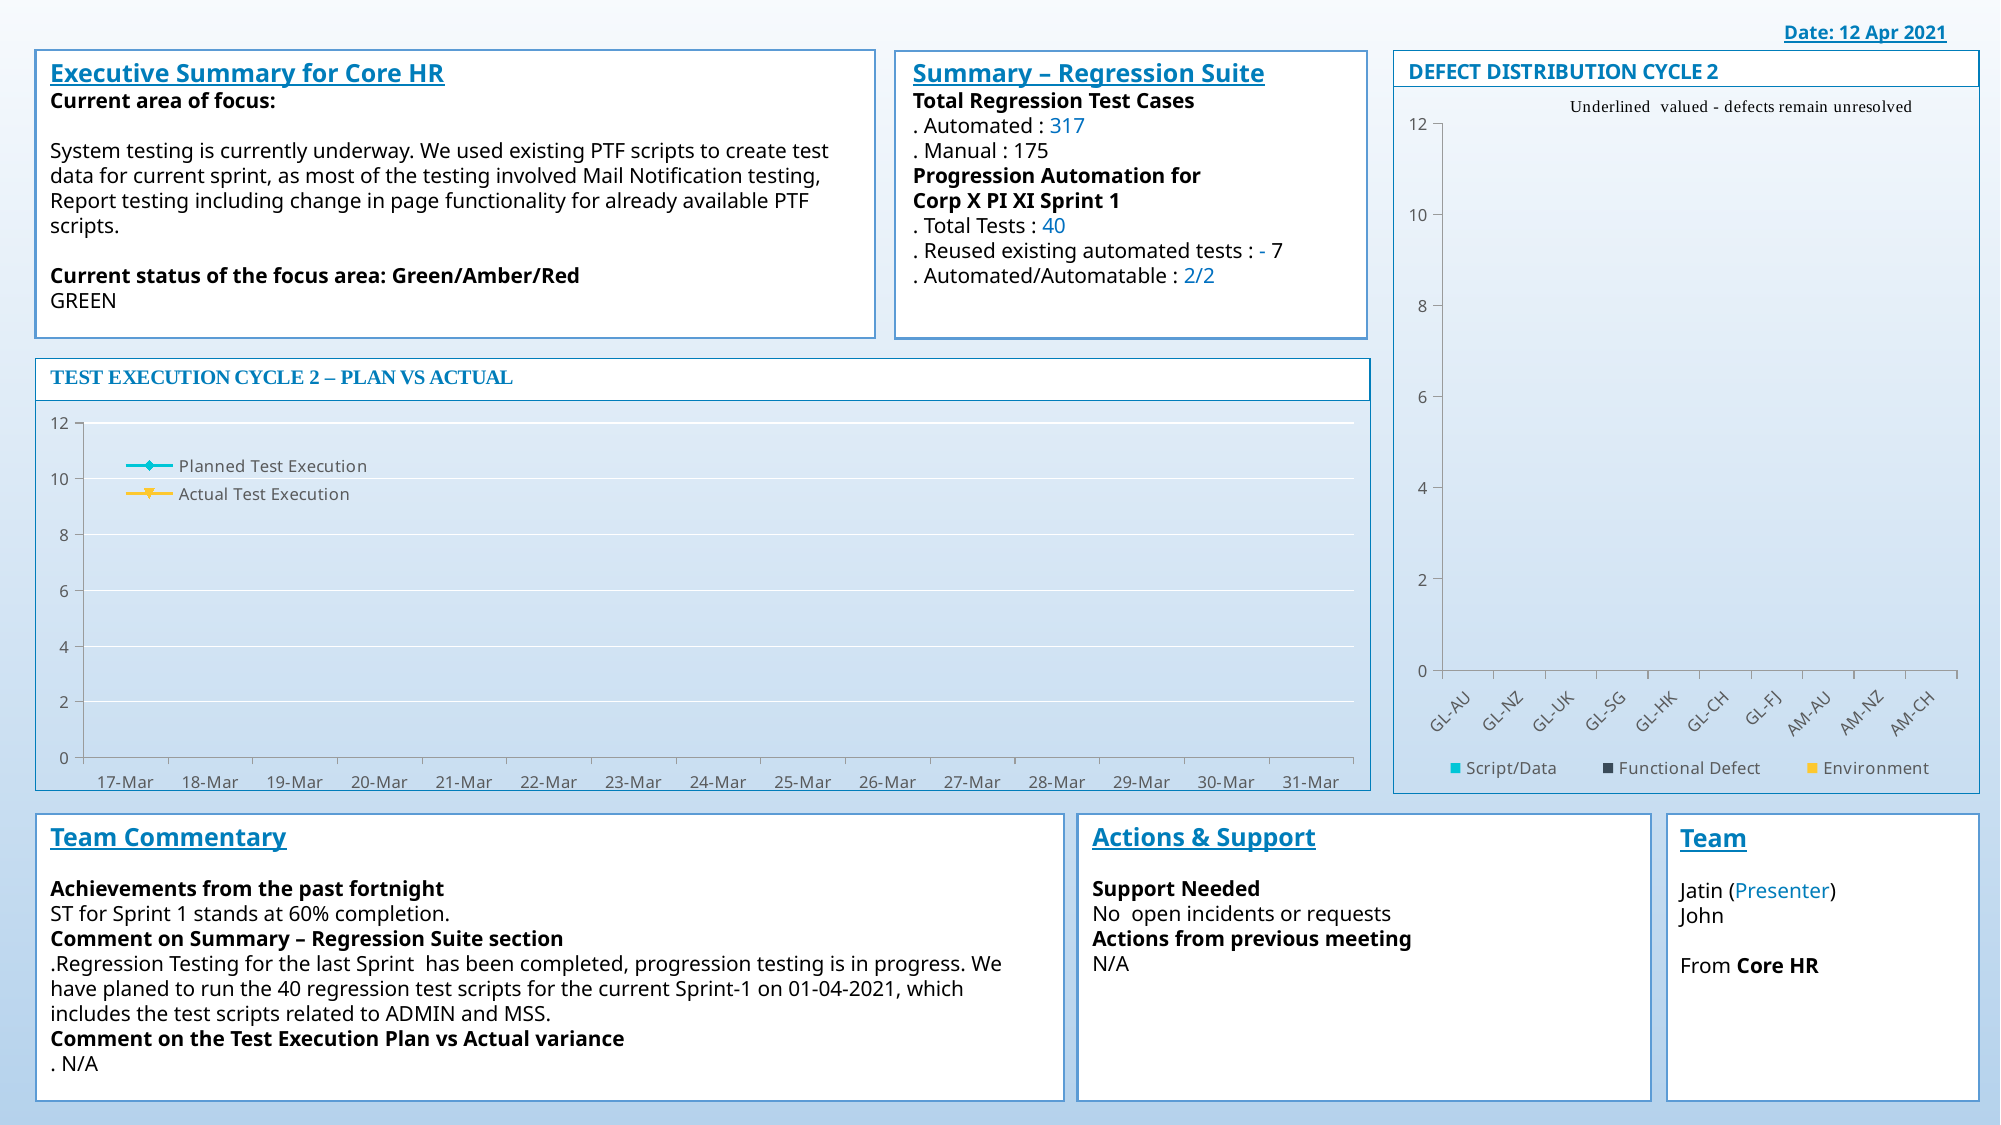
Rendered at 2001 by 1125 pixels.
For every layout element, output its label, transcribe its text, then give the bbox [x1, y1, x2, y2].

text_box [1665, 813, 1980, 1102]
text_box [35, 50, 875, 338]
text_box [1077, 813, 1651, 1102]
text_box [895, 50, 1371, 339]
chart [35, 358, 1370, 794]
chart [1393, 49, 1980, 794]
text_box Date: 12 Apr 2021 [1769, 13, 1962, 49]
text_box Team Commentary Achievements from the past fortnight ST for Sprint 1 stands at 60% completion. Comment on Summary – Regression Suite section .Regression Testing for the last Sprint has been completed, progression testing is in progress. We have planed to run the 40 regression test scripts for the current Sprint-1 on 01-04-2021, which includes the test scripts related to ADMIN and MSS. Comment on the Test Execution Plan vs Actual variance . N/A [35, 813, 1064, 1109]
